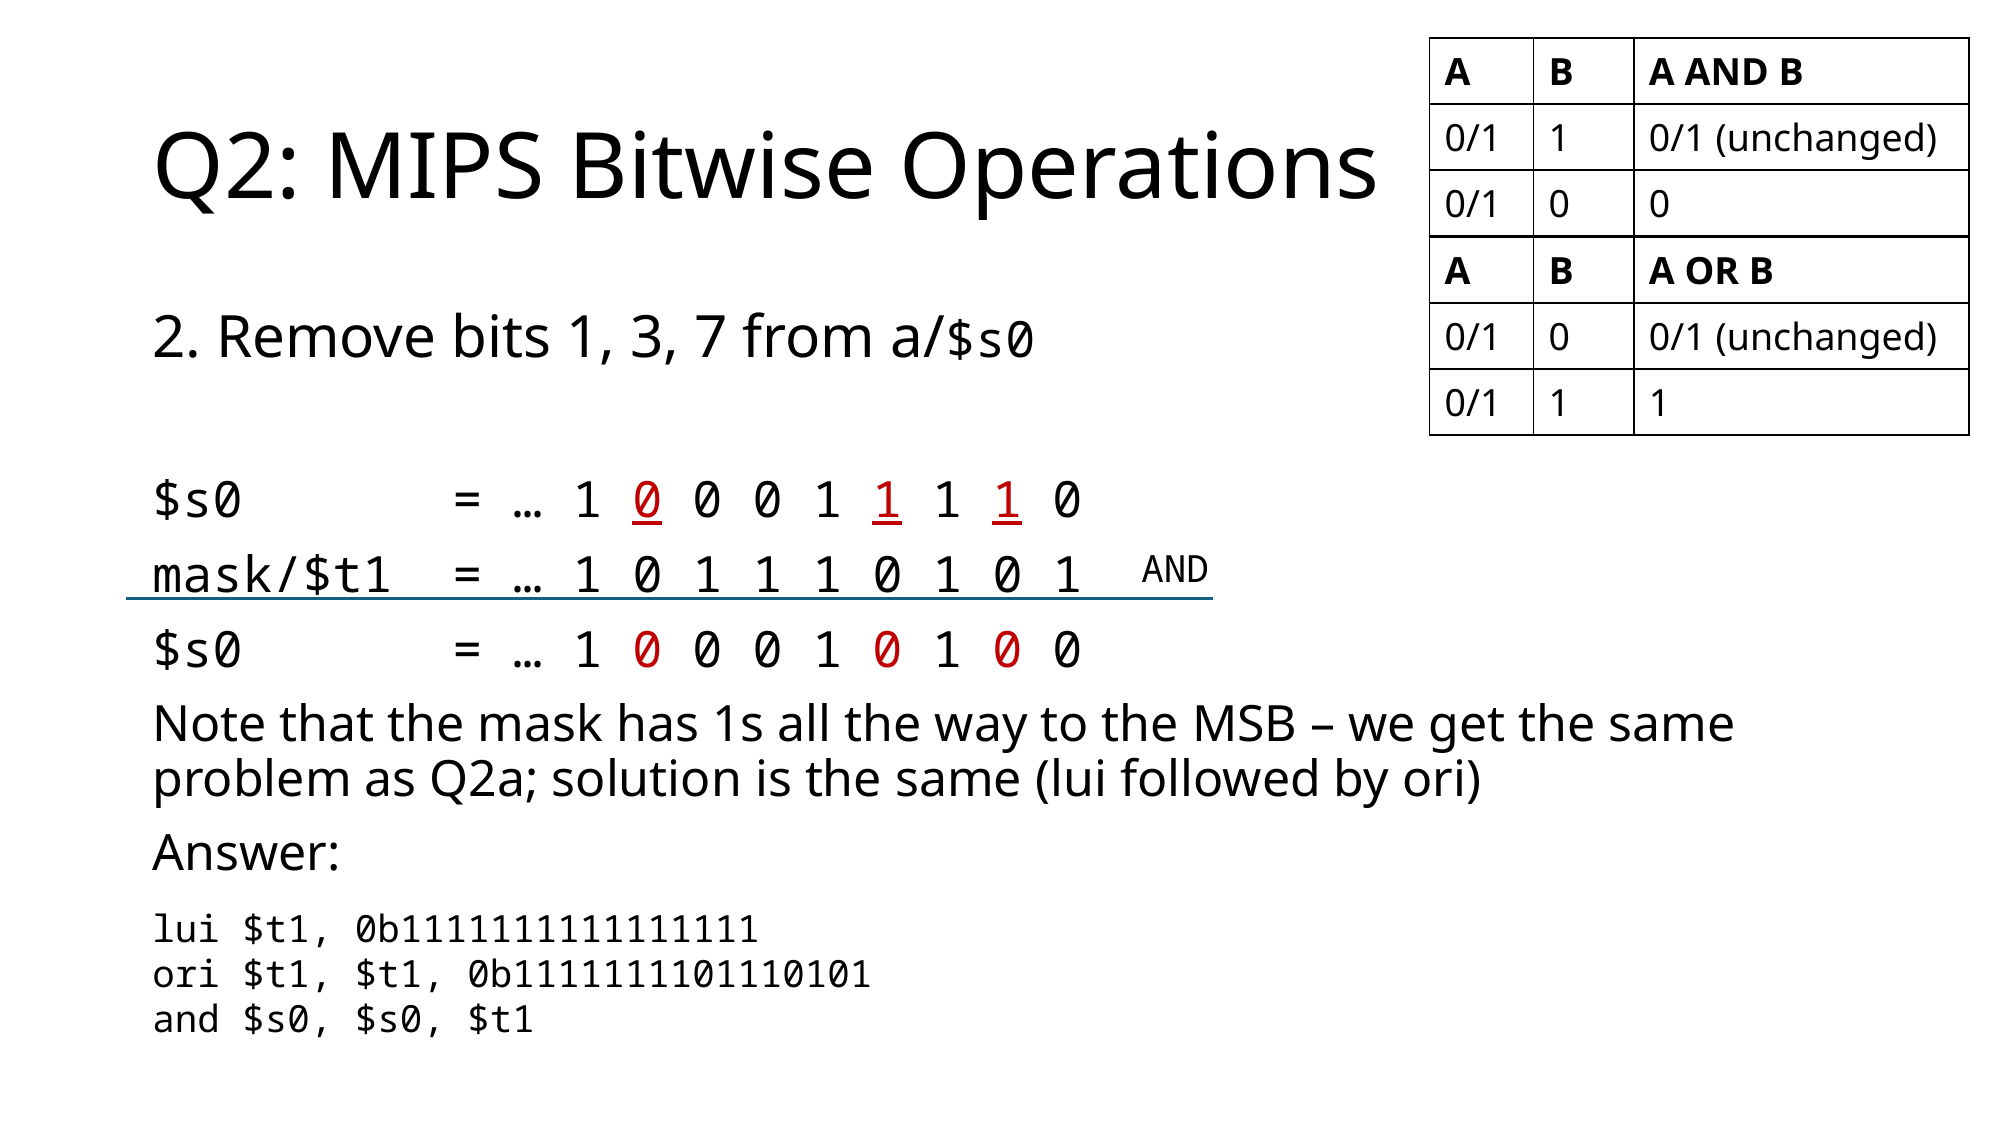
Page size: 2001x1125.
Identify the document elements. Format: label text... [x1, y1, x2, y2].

table_cell 0/1 (unchanged) [1635, 304, 1968, 368]
table_header B [1534, 39, 1633, 103]
table_cell 0/1 (unchanged) [1635, 105, 1968, 169]
table_header A [1430, 238, 1533, 302]
table_header A OR B [1635, 238, 1968, 302]
table_cell 0/1 [1430, 370, 1533, 434]
text_box AND [1126, 537, 1224, 598]
table_cell 1 [1534, 370, 1633, 434]
table_header A [1430, 39, 1533, 103]
table_cell 0/1 [1430, 105, 1533, 169]
table_cell 0/1 [1430, 171, 1533, 235]
text_box lui $t1, 0b1111111111111111 ori $t1, $t1, 0b1111111101110101 and $s0, $s0, $t1 [137, 897, 1138, 1047]
table_cell 0 [1635, 171, 1968, 235]
table_cell 1 [1635, 370, 1968, 434]
table_cell 0 [1534, 304, 1633, 368]
table_cell 0/1 [1430, 304, 1533, 368]
table_cell 0 [1534, 171, 1633, 235]
table_header B [1534, 238, 1633, 302]
table_header A AND B [1635, 39, 1968, 103]
title Q2: MIPS Bitwise Operations [137, 59, 1429, 278]
list 2. Remove bits 1, 3, 7 from a/$s0 $s0 = … 1 0 0 0 1 1 1 1 0 mask/$t1 = … 1 0 1 1 1 0 1 0 1 $s0 = … 1 0 0 0 1 0 1 0 0 Note that the mask has 1s all the way to the MSB – we get the same problem as Q2a; solution is the same (lui followed by ori) Answer: [137, 299, 1863, 1014]
table_cell 1 [1534, 105, 1633, 169]
